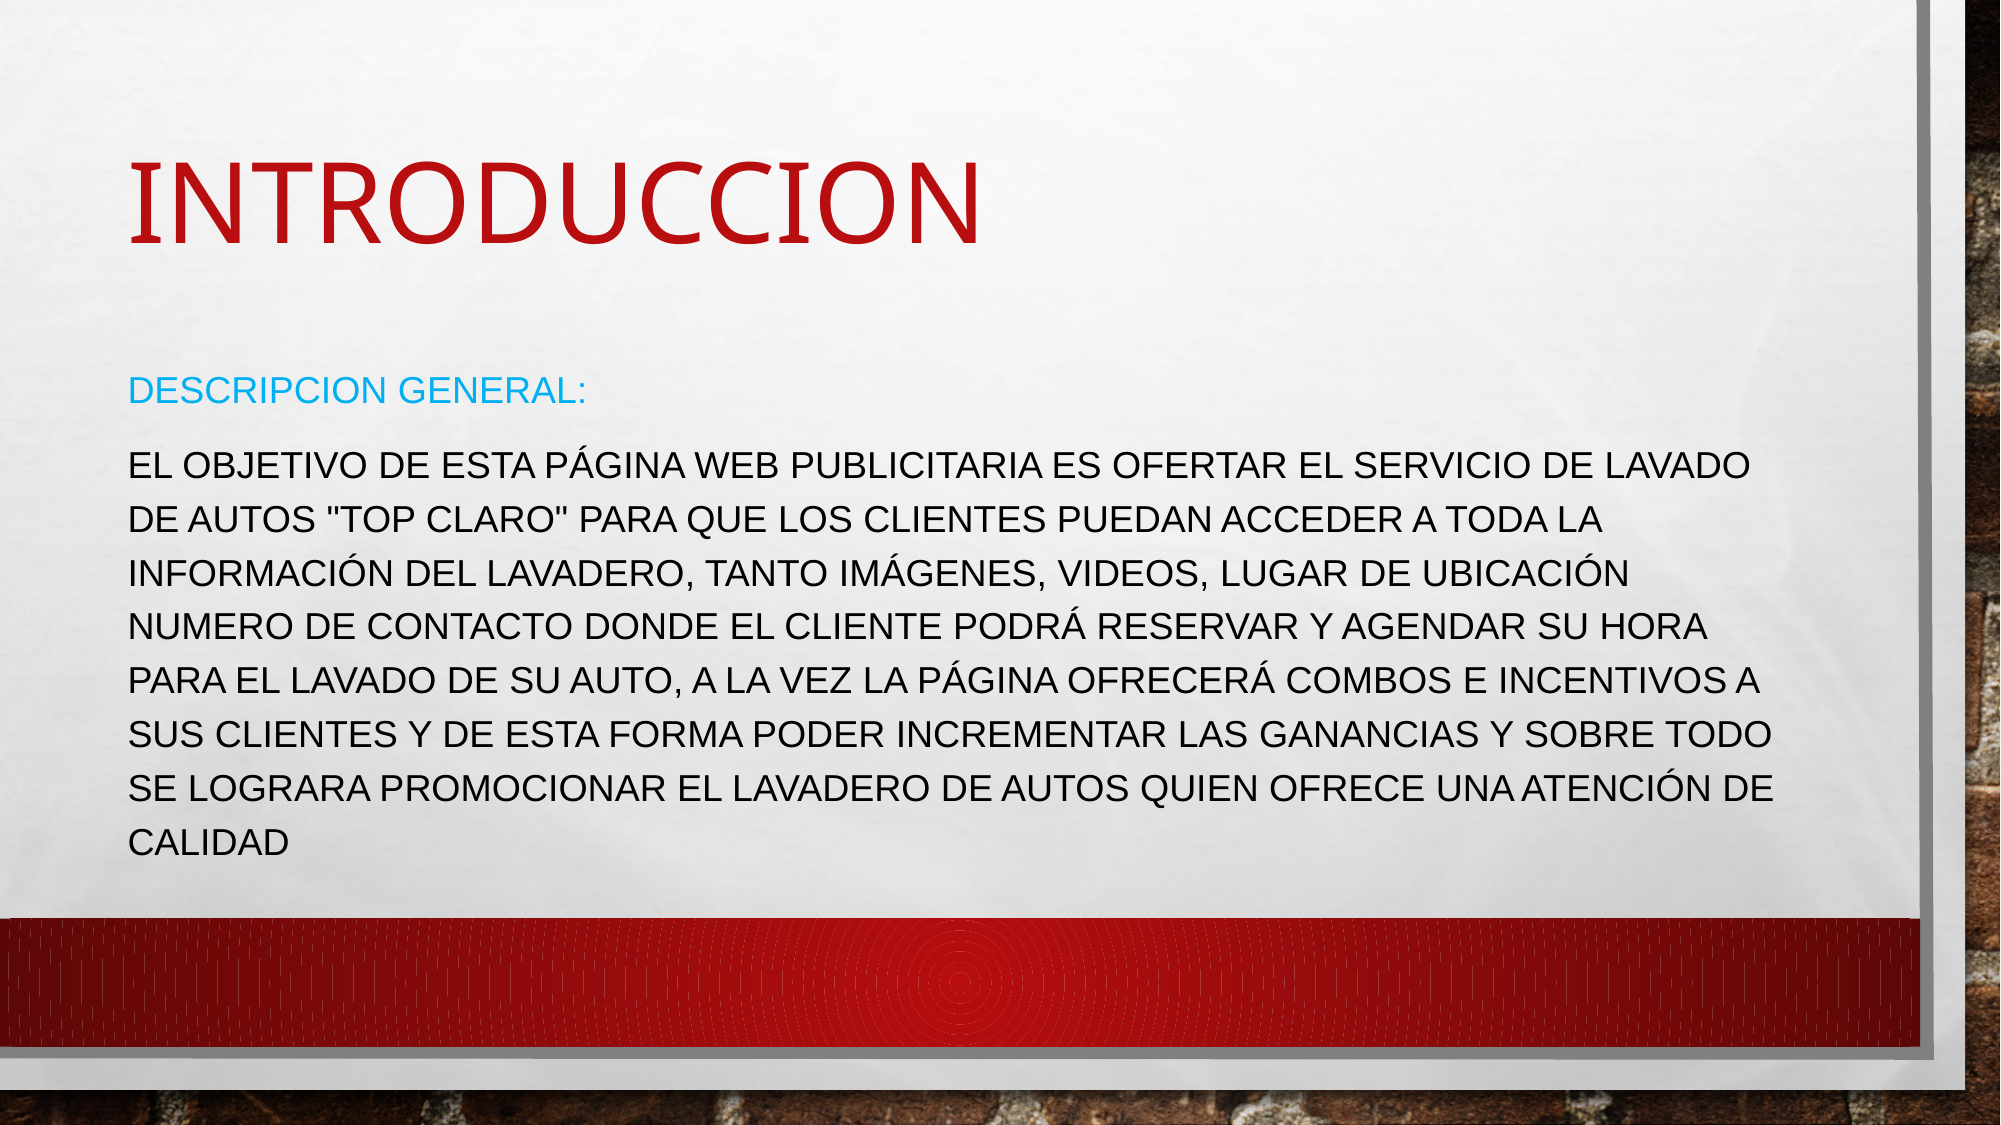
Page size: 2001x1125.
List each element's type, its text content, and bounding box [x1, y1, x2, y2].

title introduccion [112, 112, 1818, 302]
picture [0, 0, 2000, 1125]
list Descripcion general: El objetivo de esta página web publicitaria es ofertar el servicio de lavado de autos "Top Claro" para que los clientes puedan acceder a toda la información del lavadero, tanto imágenes, videos, lugar de ubicación numero de contacto donde el cliente podrá reservar y agendar su hora para el lavado de su auto, a la vez la página ofrecerá combos e incentivos a sus clientes y de esta forma poder incrementar las ganancias y sobre todo se lograra promocionar el lavadero de autos quien ofrece una atención de calidad [112, 338, 1818, 882]
